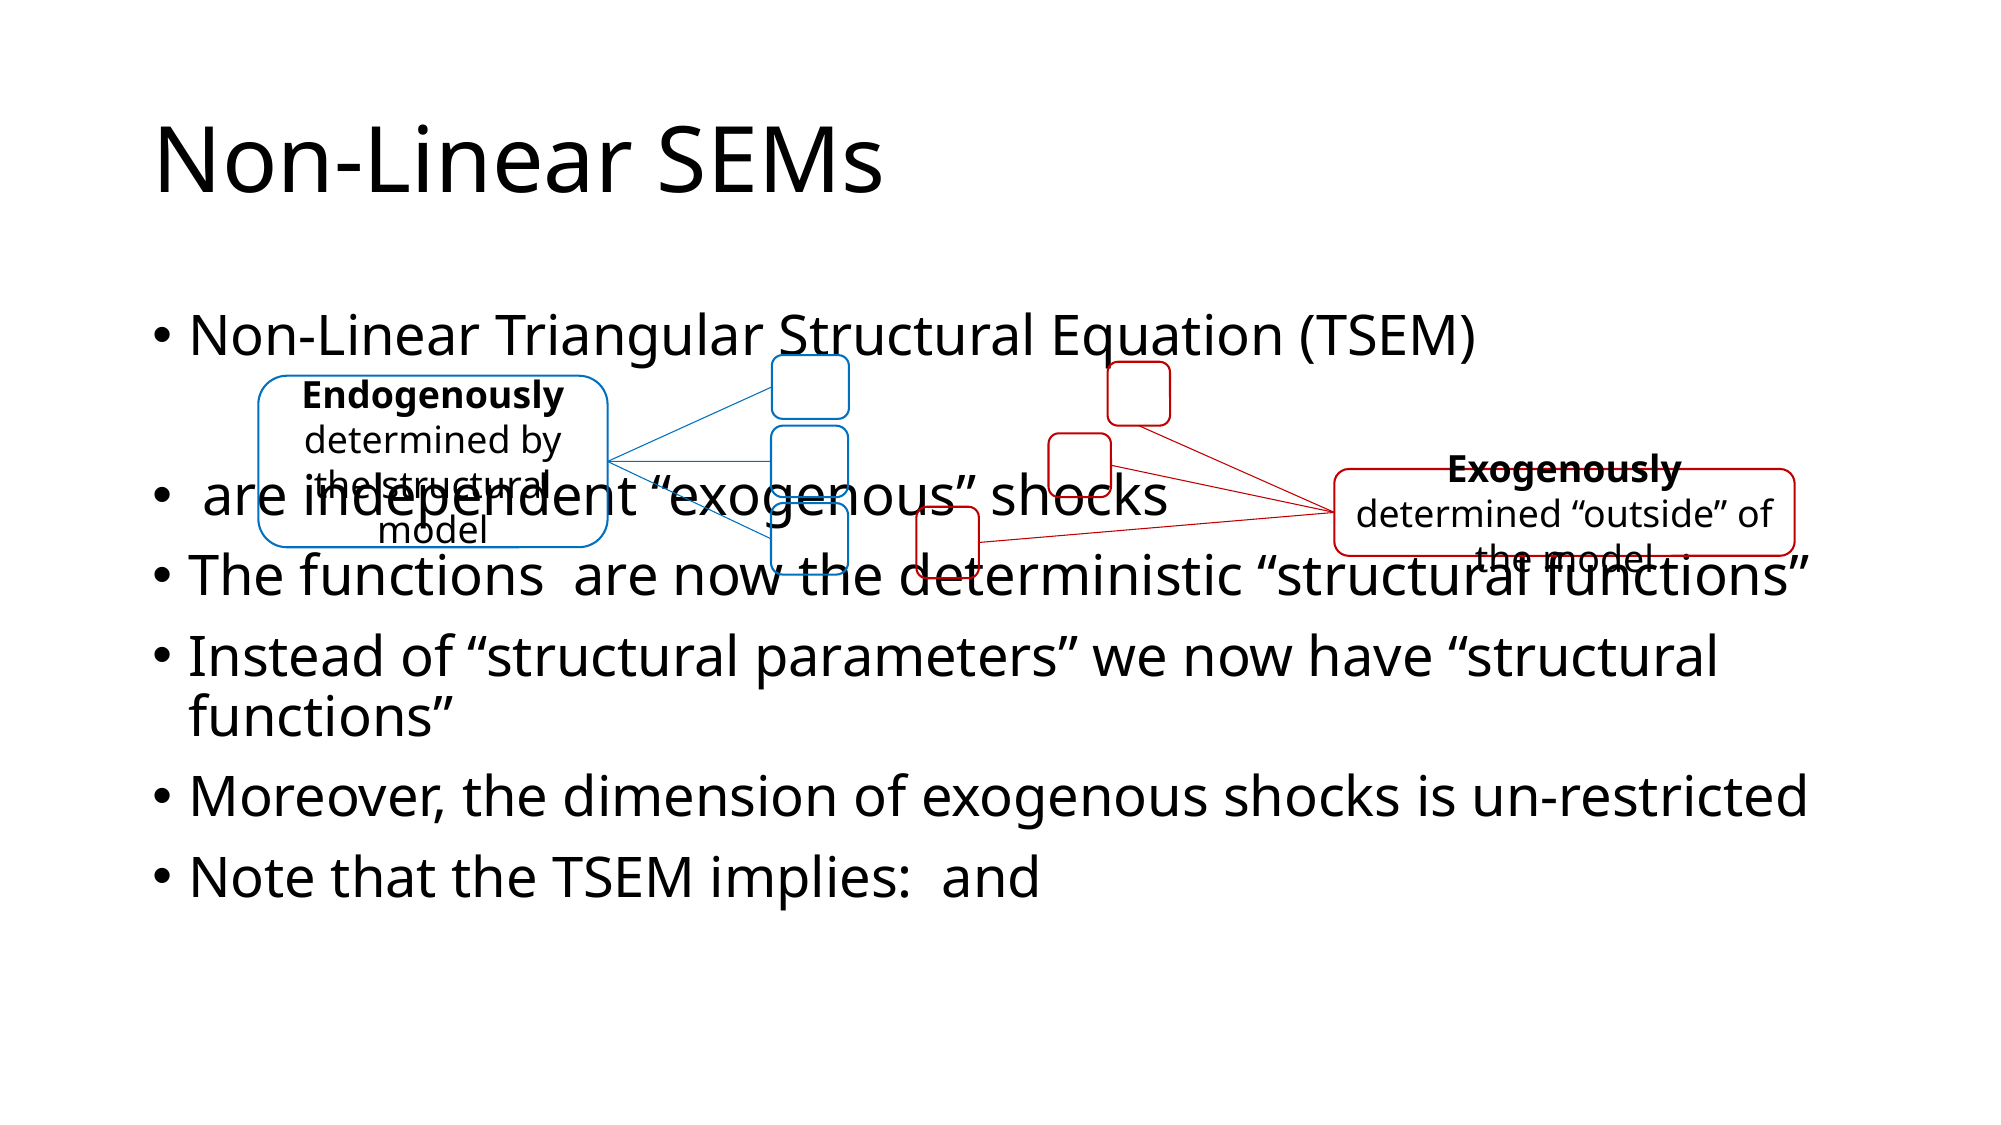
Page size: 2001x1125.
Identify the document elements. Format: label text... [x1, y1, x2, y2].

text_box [607, 461, 771, 539]
text_box [1047, 432, 1113, 499]
text_box [1106, 360, 1172, 427]
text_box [978, 512, 1335, 543]
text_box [607, 386, 772, 462]
text_box [770, 354, 850, 420]
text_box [1138, 425, 1335, 465]
title Non-Linear SEMs [137, 53, 1863, 272]
text_box Exogenously determined “outside” of the model [1333, 467, 1796, 557]
text_box Endogenously determined by the structural model [257, 374, 607, 549]
text_box [771, 424, 850, 499]
text_box [769, 501, 850, 576]
text_box [915, 505, 980, 580]
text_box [1111, 465, 1335, 512]
